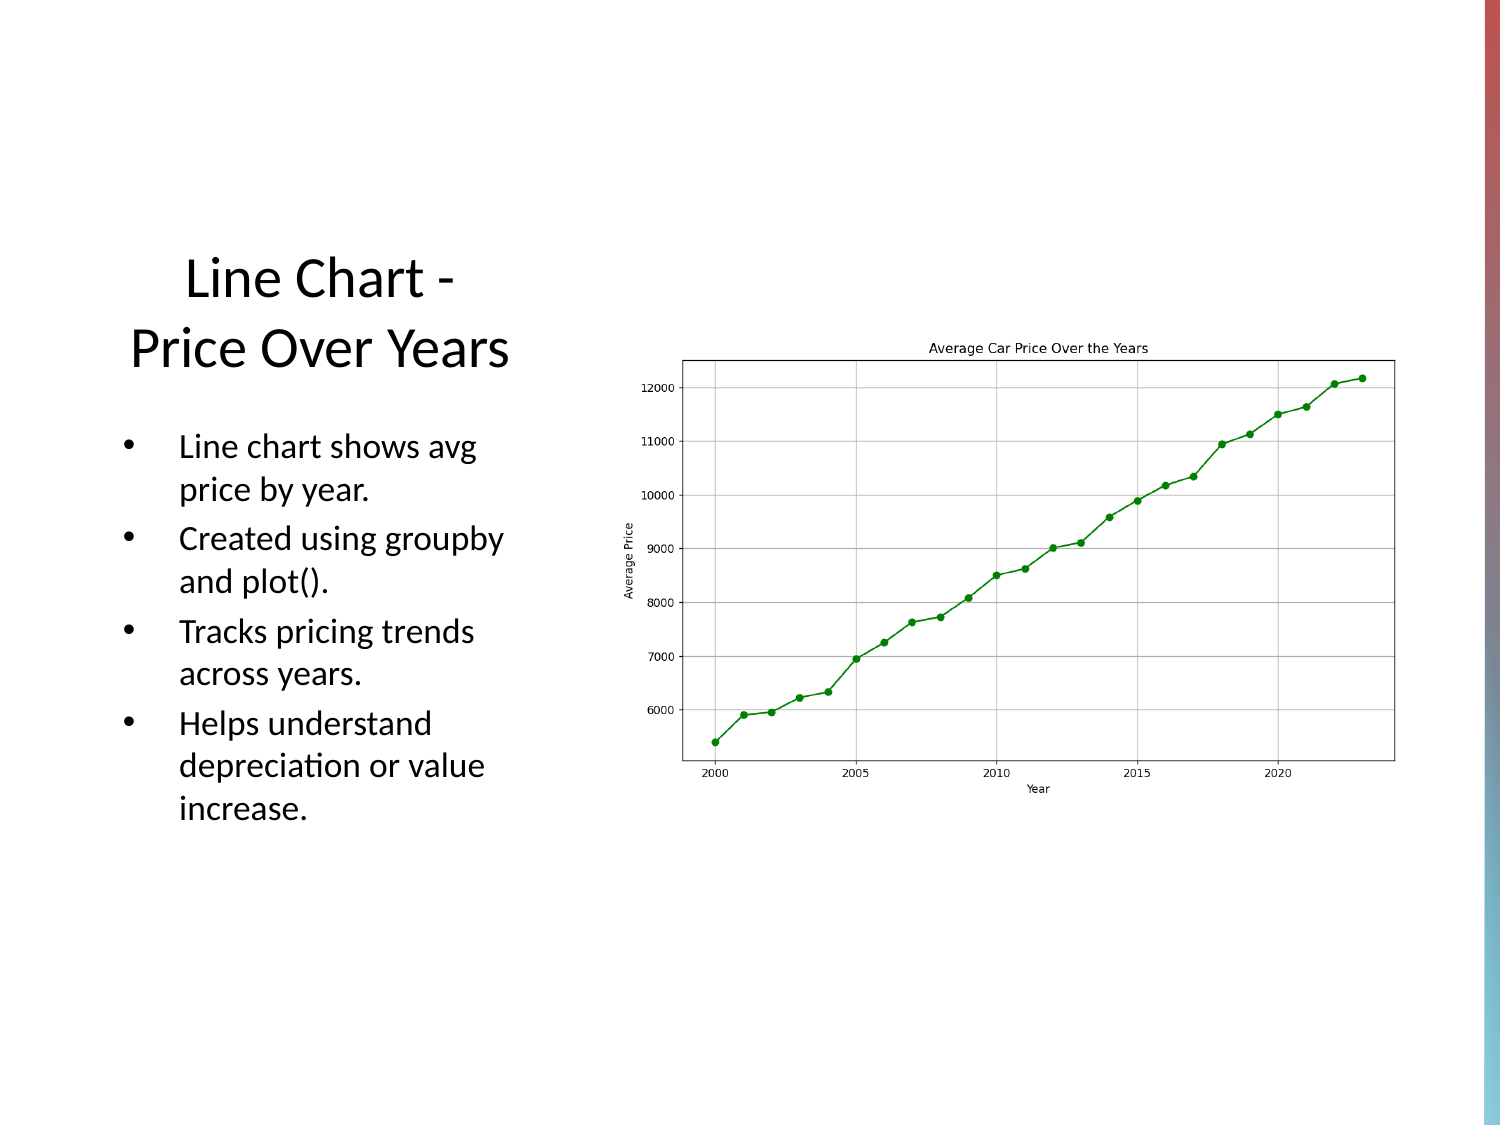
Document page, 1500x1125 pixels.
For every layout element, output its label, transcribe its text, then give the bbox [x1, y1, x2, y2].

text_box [1484, 0, 1500, 1125]
list Line chart shows avg price by year. Created using groupby and plot(). Tracks pricing trends across years. Helps understand depreciation or value increase. [107, 415, 533, 982]
picture [613, 330, 1400, 797]
title Line Chart - Price Over Years [107, 121, 533, 387]
